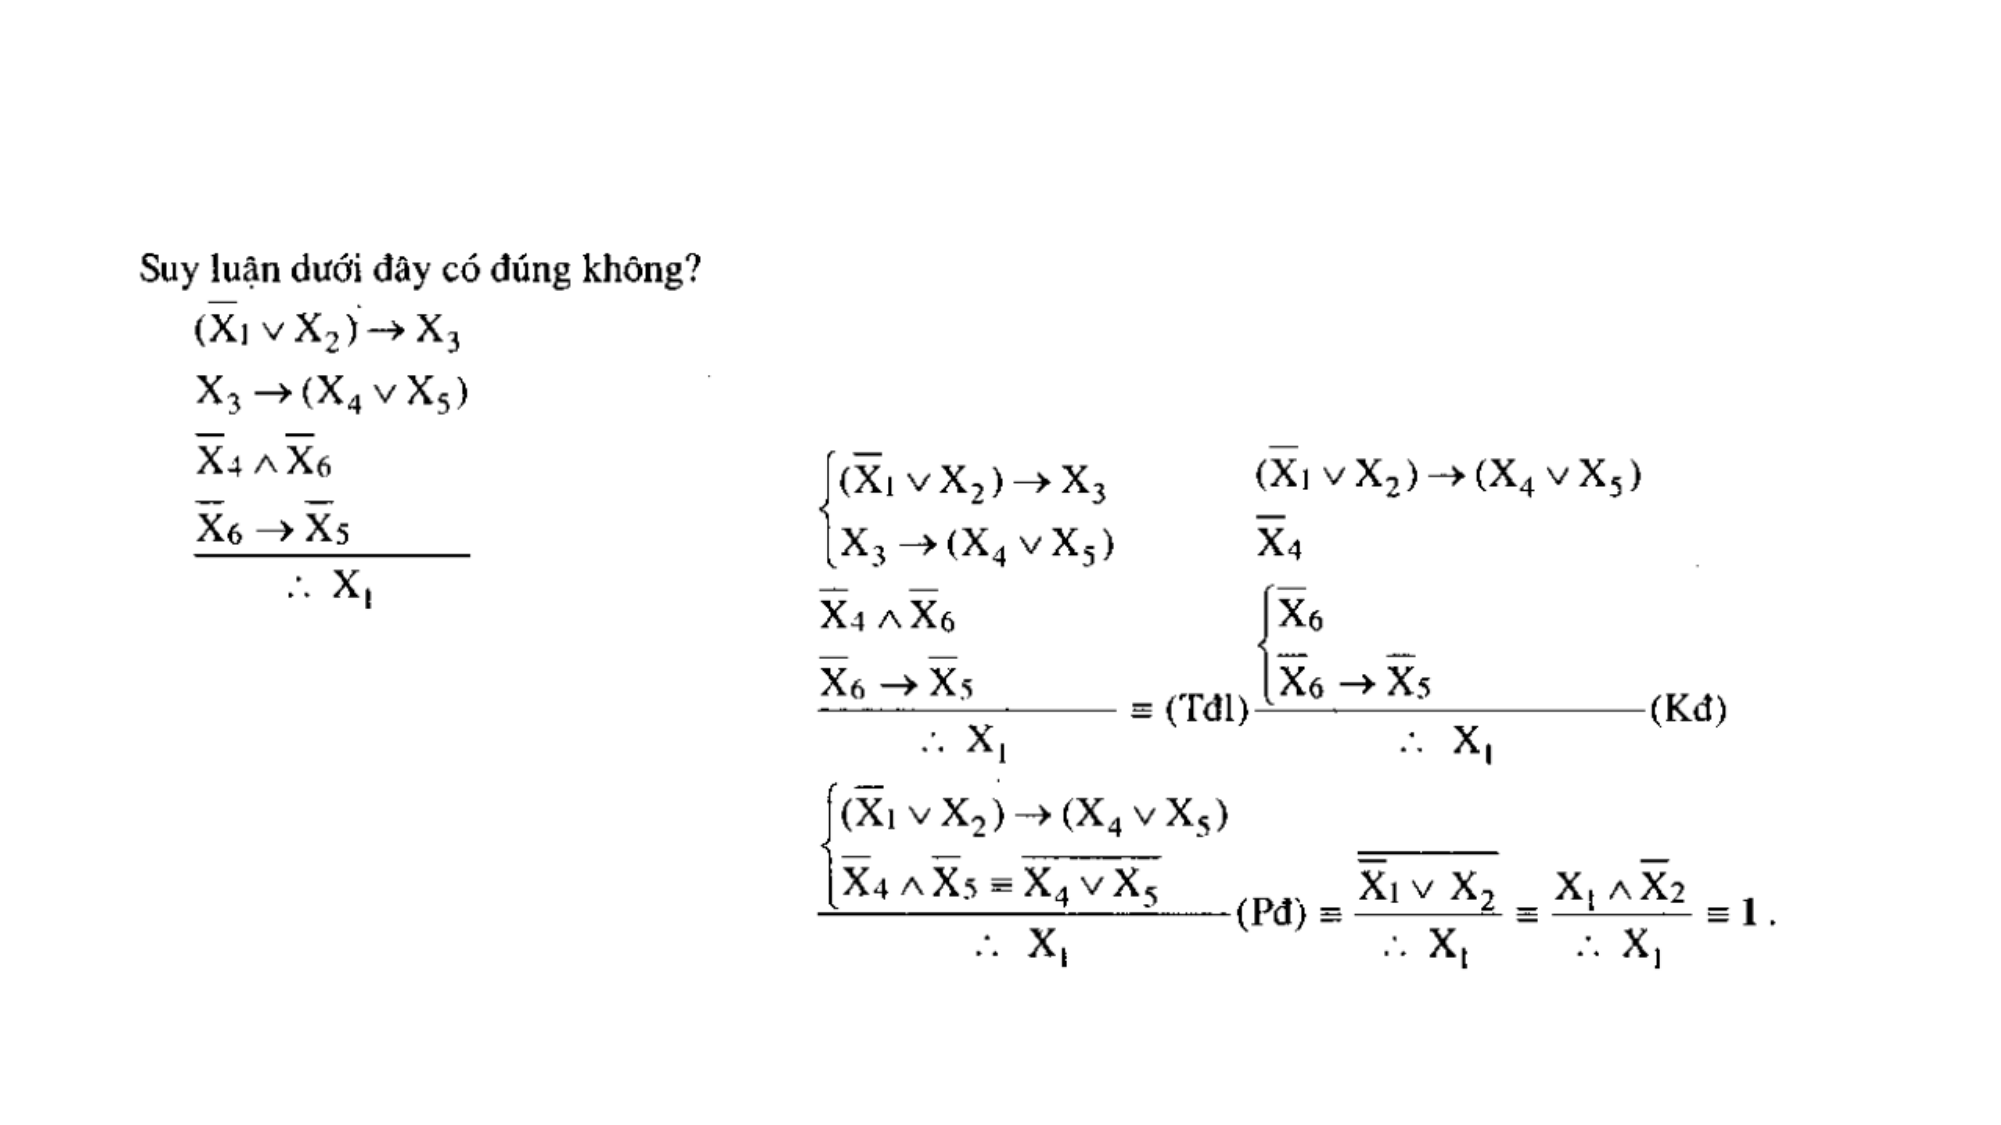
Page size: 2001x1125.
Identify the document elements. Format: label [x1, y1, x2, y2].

picture [137, 244, 721, 620]
picture [790, 432, 1793, 986]
